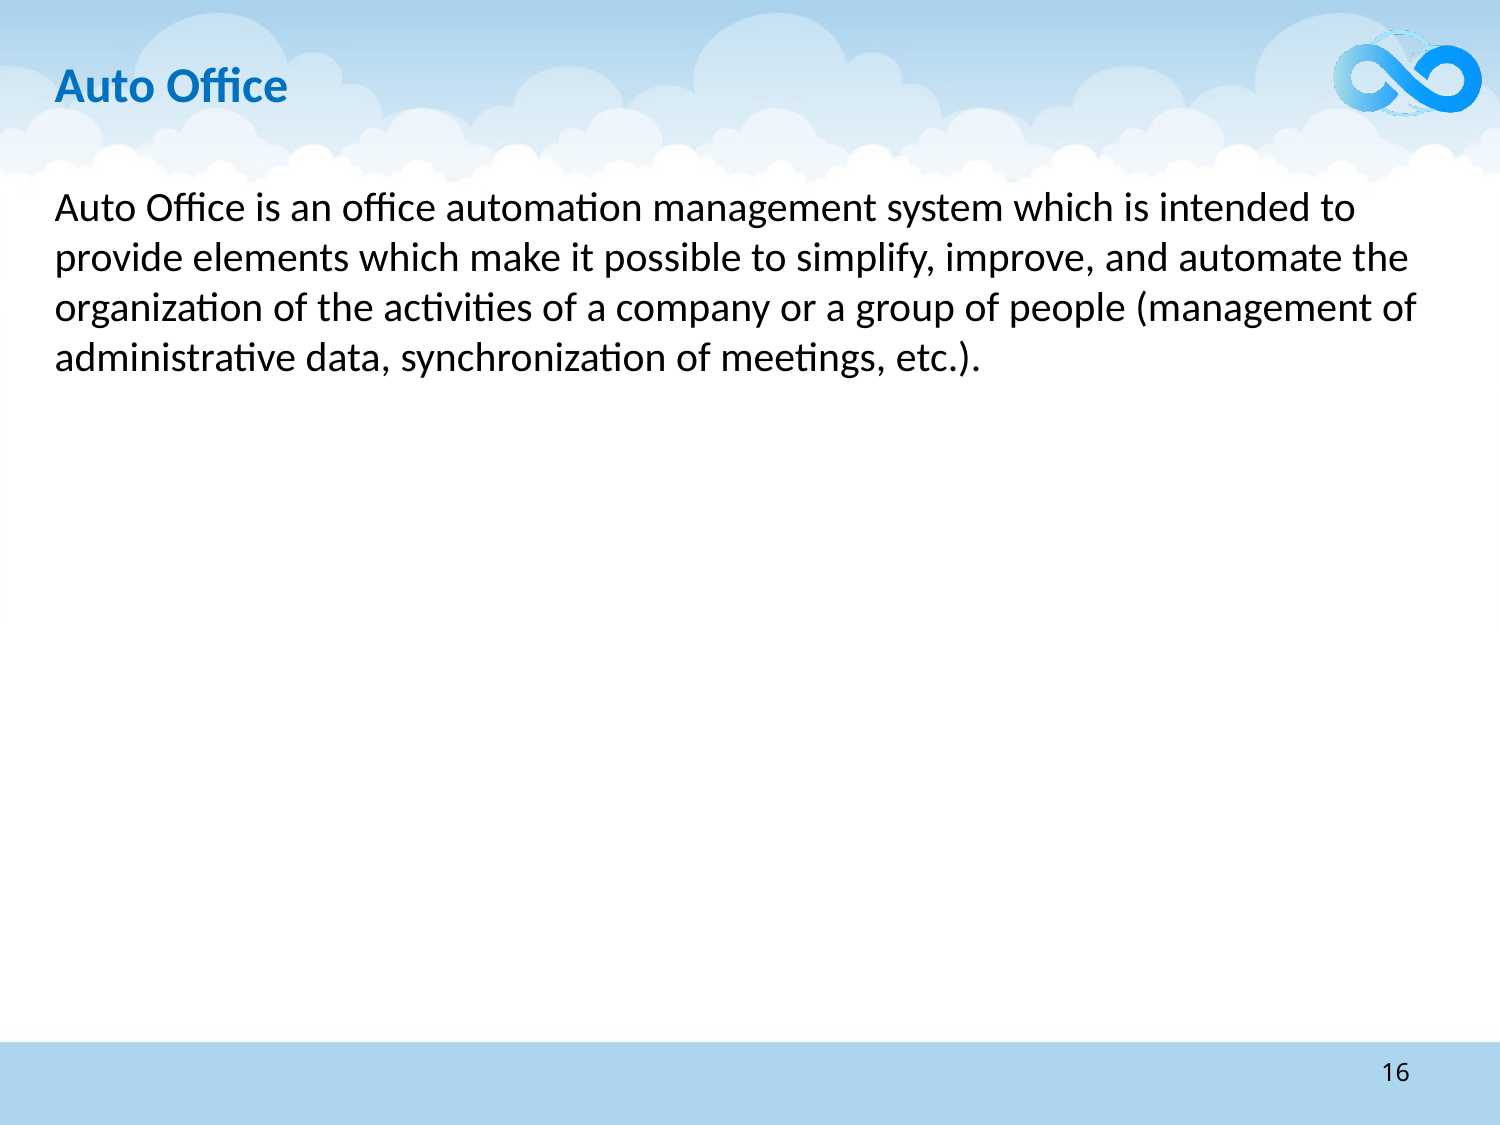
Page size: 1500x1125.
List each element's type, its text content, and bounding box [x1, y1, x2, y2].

picture [0, 0, 1500, 1125]
list Auto Office is an office automation management system which is intended to provide elements which make it possible to simplify, improve, and automate the organization of the activities of a company or a group of people (management of administrative data, synchronization of meetings, etc.). [39, 172, 1464, 1028]
title Auto Office [39, 28, 1464, 144]
slide_number 16 [1074, 1048, 1425, 1110]
